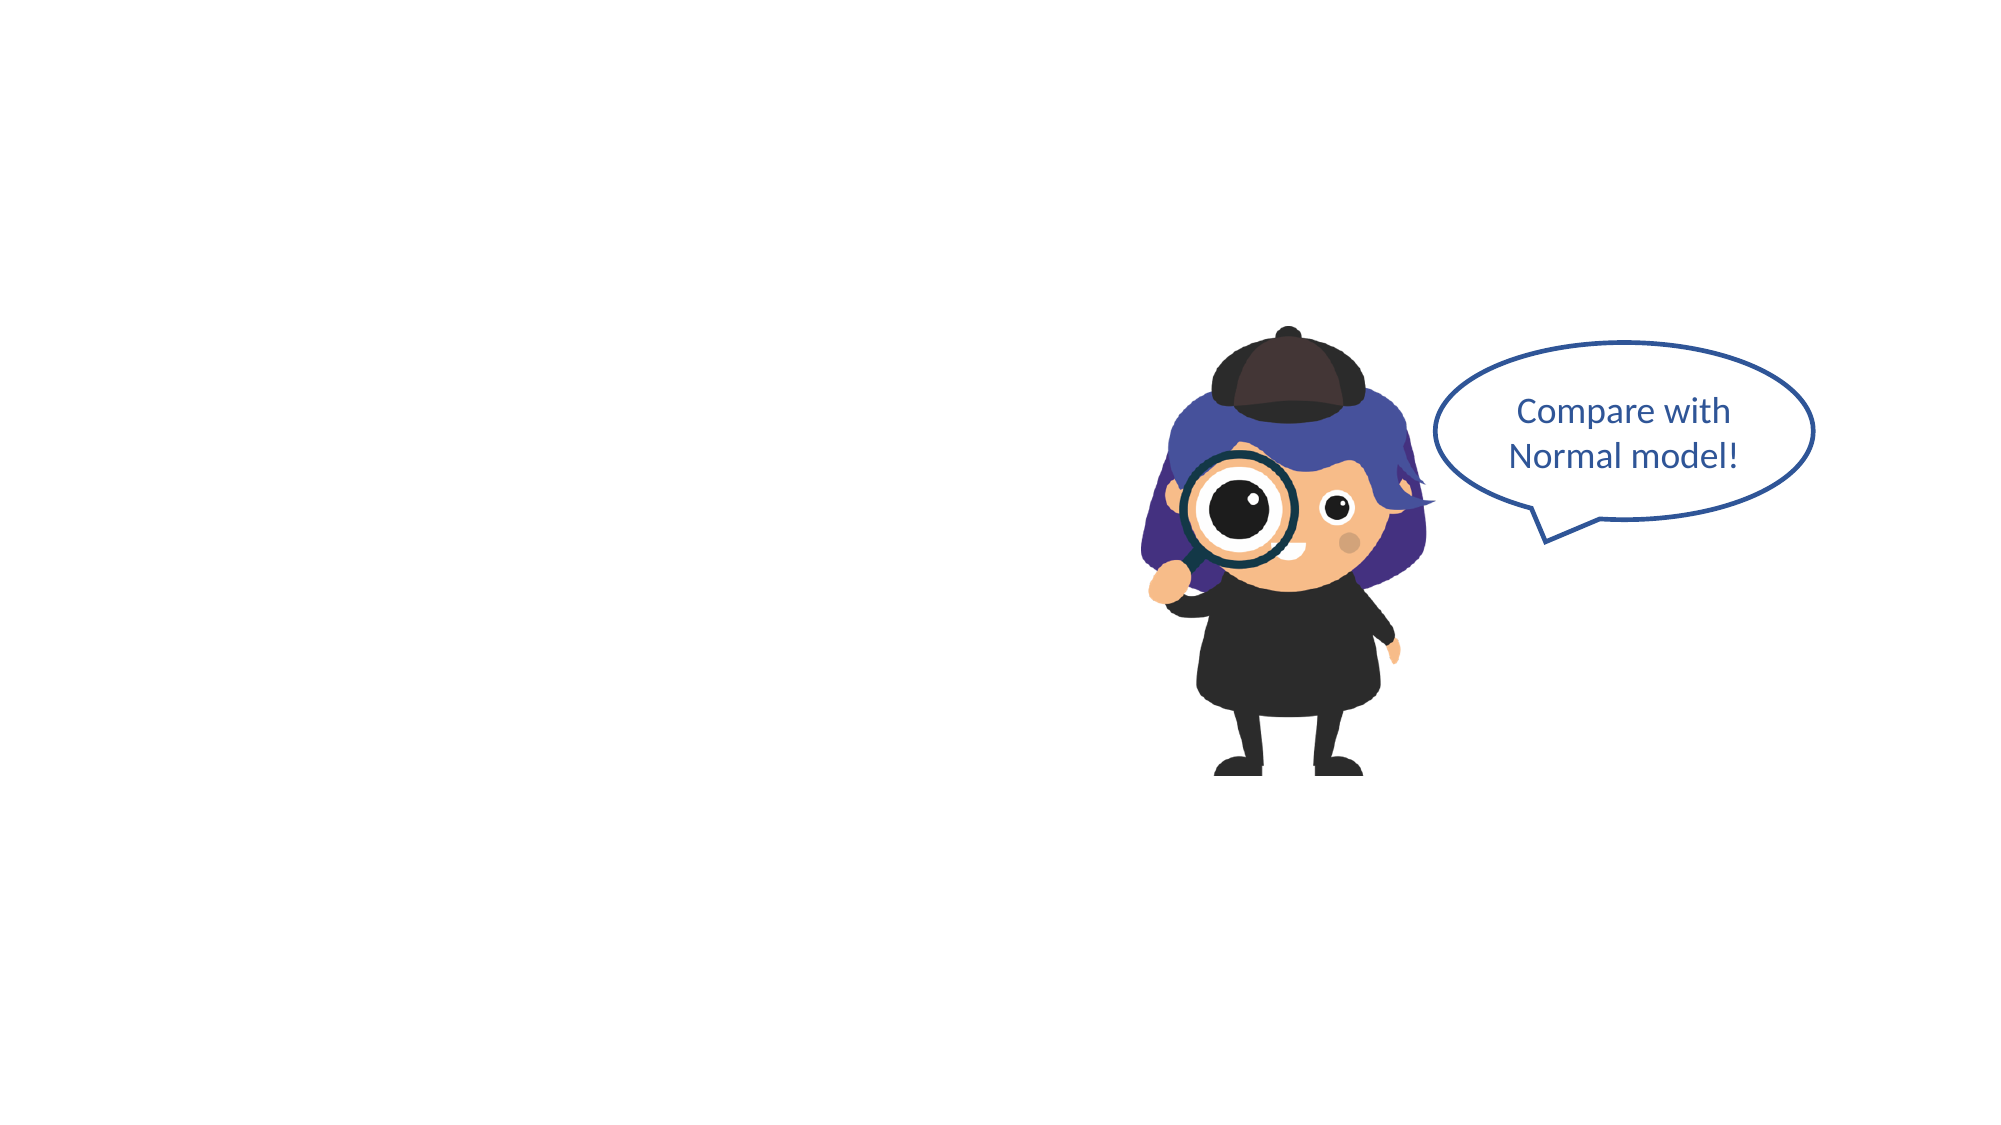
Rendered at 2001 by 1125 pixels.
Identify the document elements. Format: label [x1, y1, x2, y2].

text_box [1141, 326, 1814, 776]
